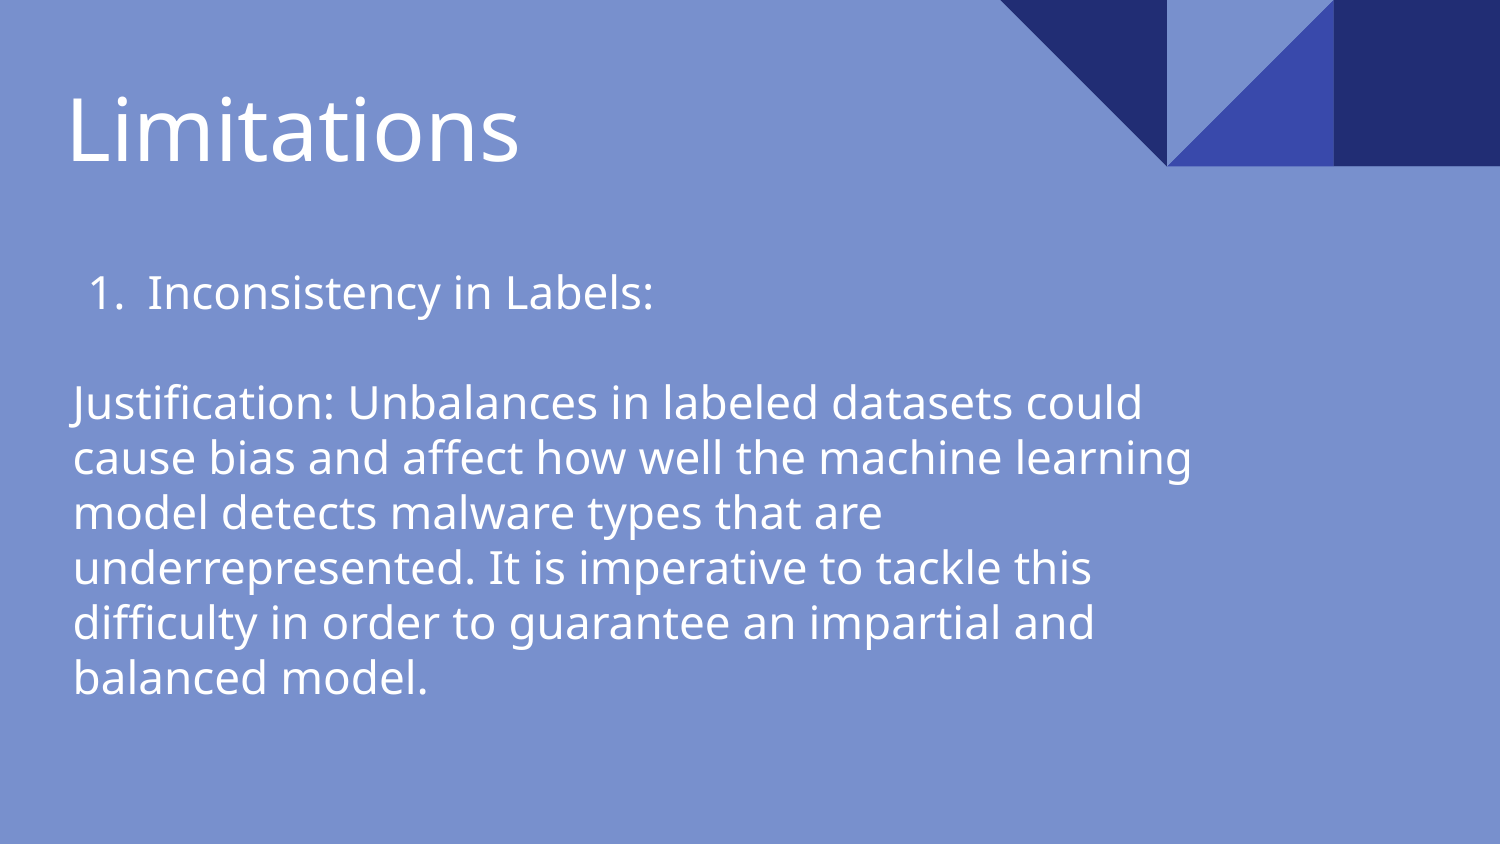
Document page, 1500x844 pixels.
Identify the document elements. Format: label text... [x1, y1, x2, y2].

title Limitations [50, 57, 1400, 196]
text_box Inconsistency in Labels: Justification: Unbalances in labeled datasets could cause bias and affect how well the machine learning model detects malware types that are underrepresented. It is imperative to tackle this difficulty in order to guarantee an impartial and balanced model. [57, 248, 1283, 766]
